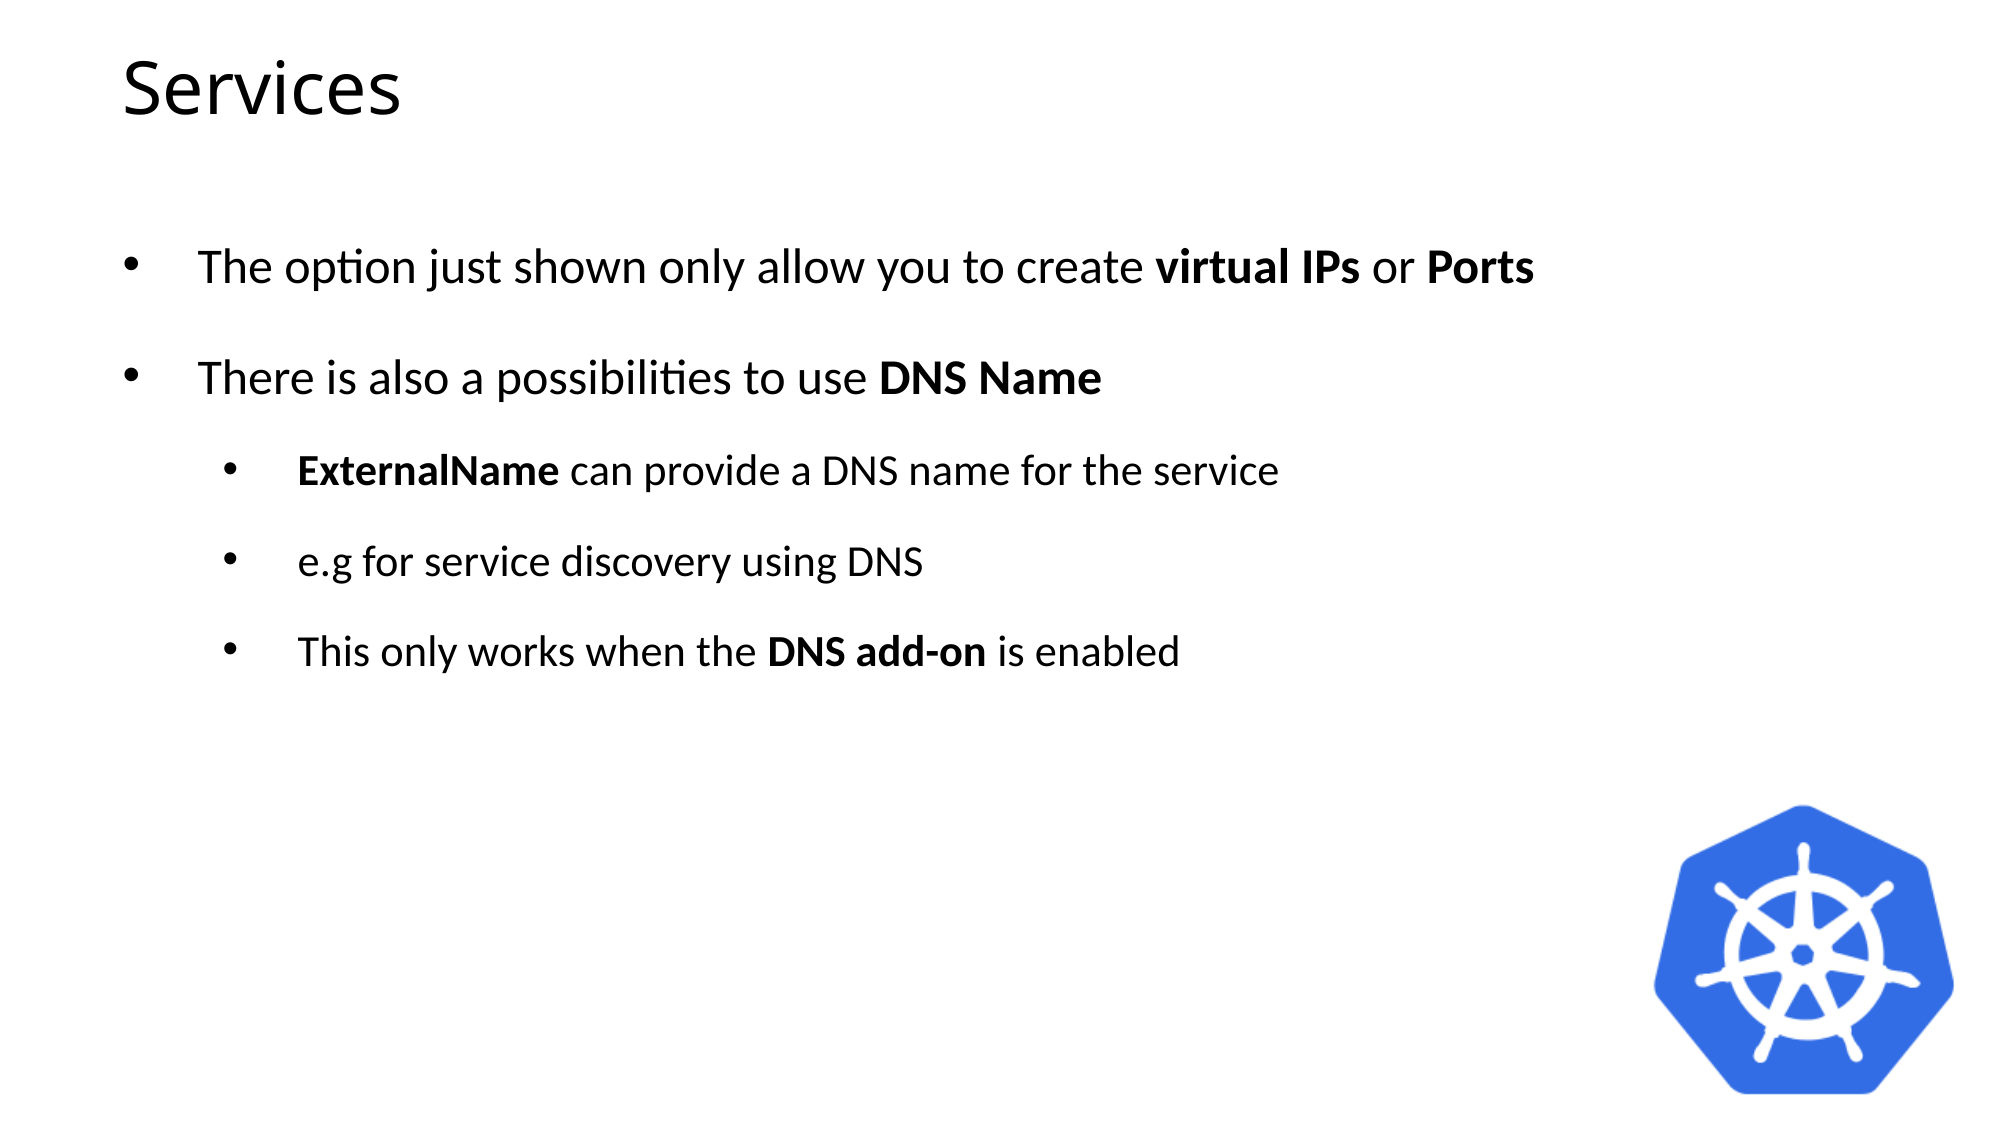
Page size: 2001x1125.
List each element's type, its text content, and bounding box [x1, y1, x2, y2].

list The option just shown only allow you to create virtual IPs or Ports There is also a possibilities to use DNS Name ExternalName can provide a DNS name for the service e.g for service discovery using DNS This only works when the DNS add-on is enabled [107, 195, 2000, 812]
title Services [107, 43, 1893, 138]
picture [1640, 791, 1968, 1110]
